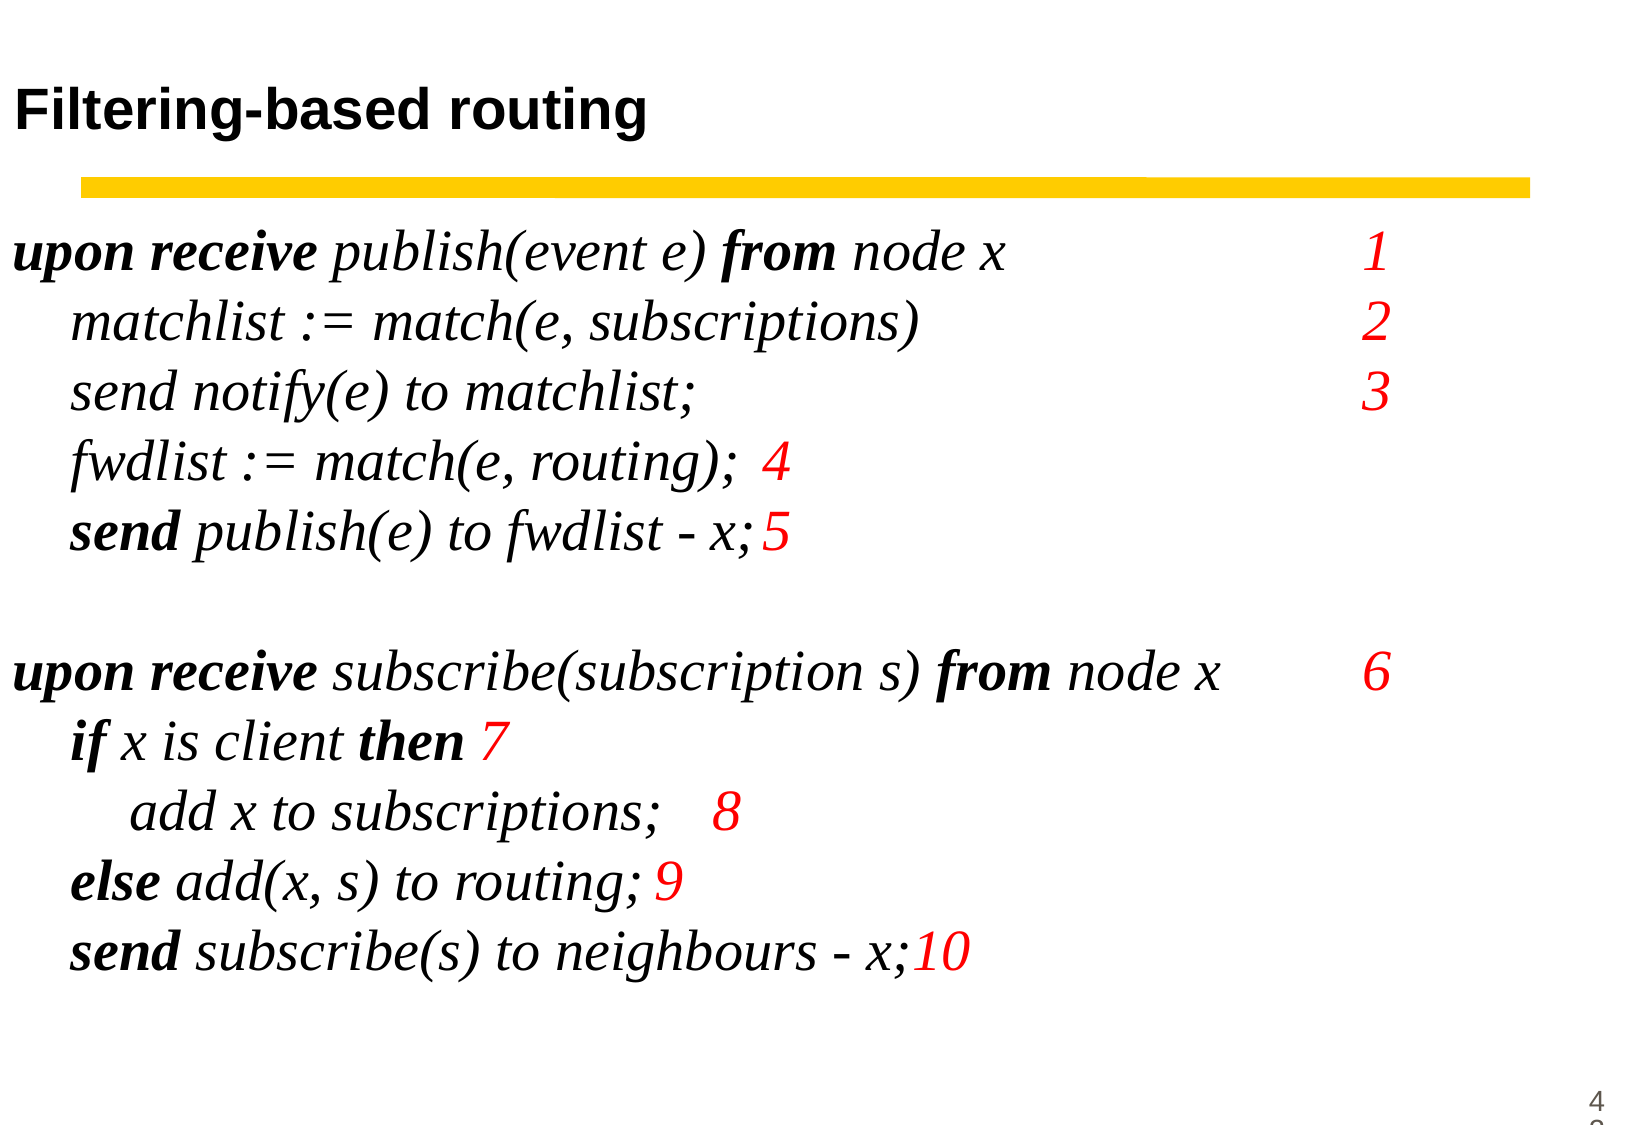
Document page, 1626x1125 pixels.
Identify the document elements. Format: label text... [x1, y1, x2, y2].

slide_number 42 [1573, 1074, 1625, 1125]
title Filtering-based routing [0, 0, 1625, 151]
text_box upon receive publish(event e) from node x 1 matchlist := match(e, subscriptions) 2 send notify(e) to matchlist; 3 fwdlist := match(e, routing); 4 send publish(e) to fwdlist - x; 5 upon receive subscribe(subscription s) from node x 6 if x is client then 7 add x to subscriptions; 8 else add(x, s) to routing; 9 send subscribe(s) to neighbours - x; 10 [12, 212, 1625, 1063]
